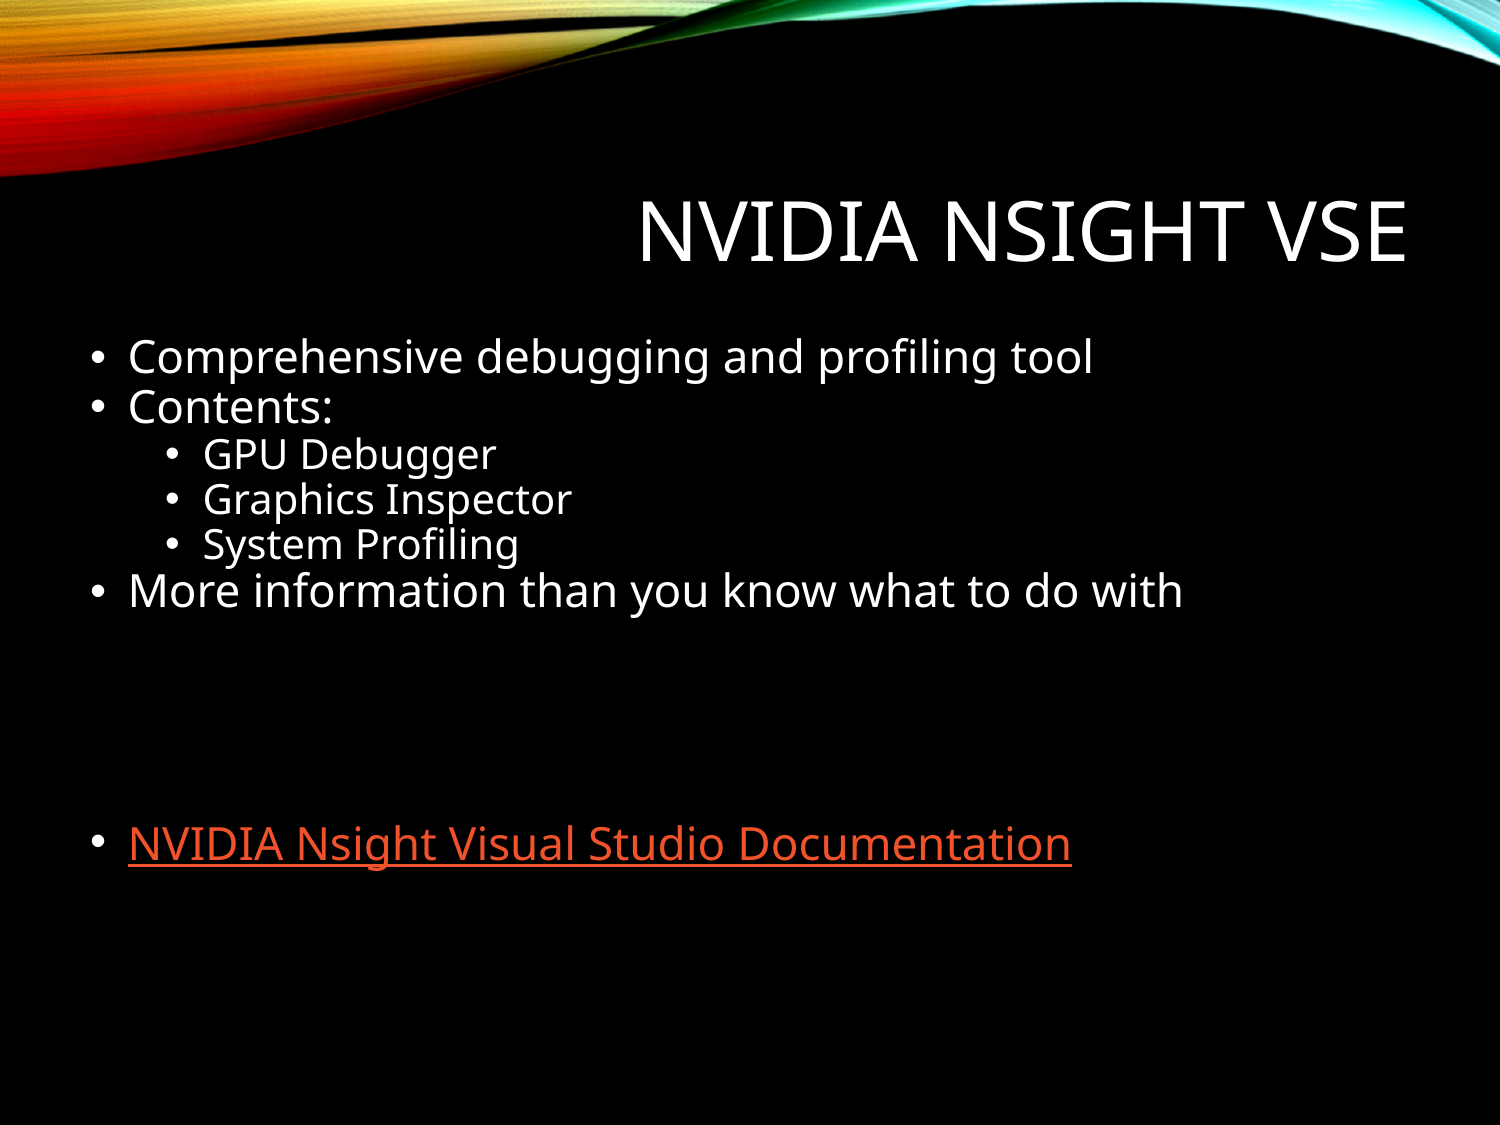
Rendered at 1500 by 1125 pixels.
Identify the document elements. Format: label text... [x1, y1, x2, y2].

list Comprehensive debugging and profiling tool Contents: GPU Debugger Graphics Inspector System Profiling More information than you know what to do with NVIDIA Nsight Visual Studio Documentation [75, 319, 1425, 1078]
title NVIDIA Nsight VSE [75, 45, 1425, 295]
picture [0, 0, 1500, 178]
